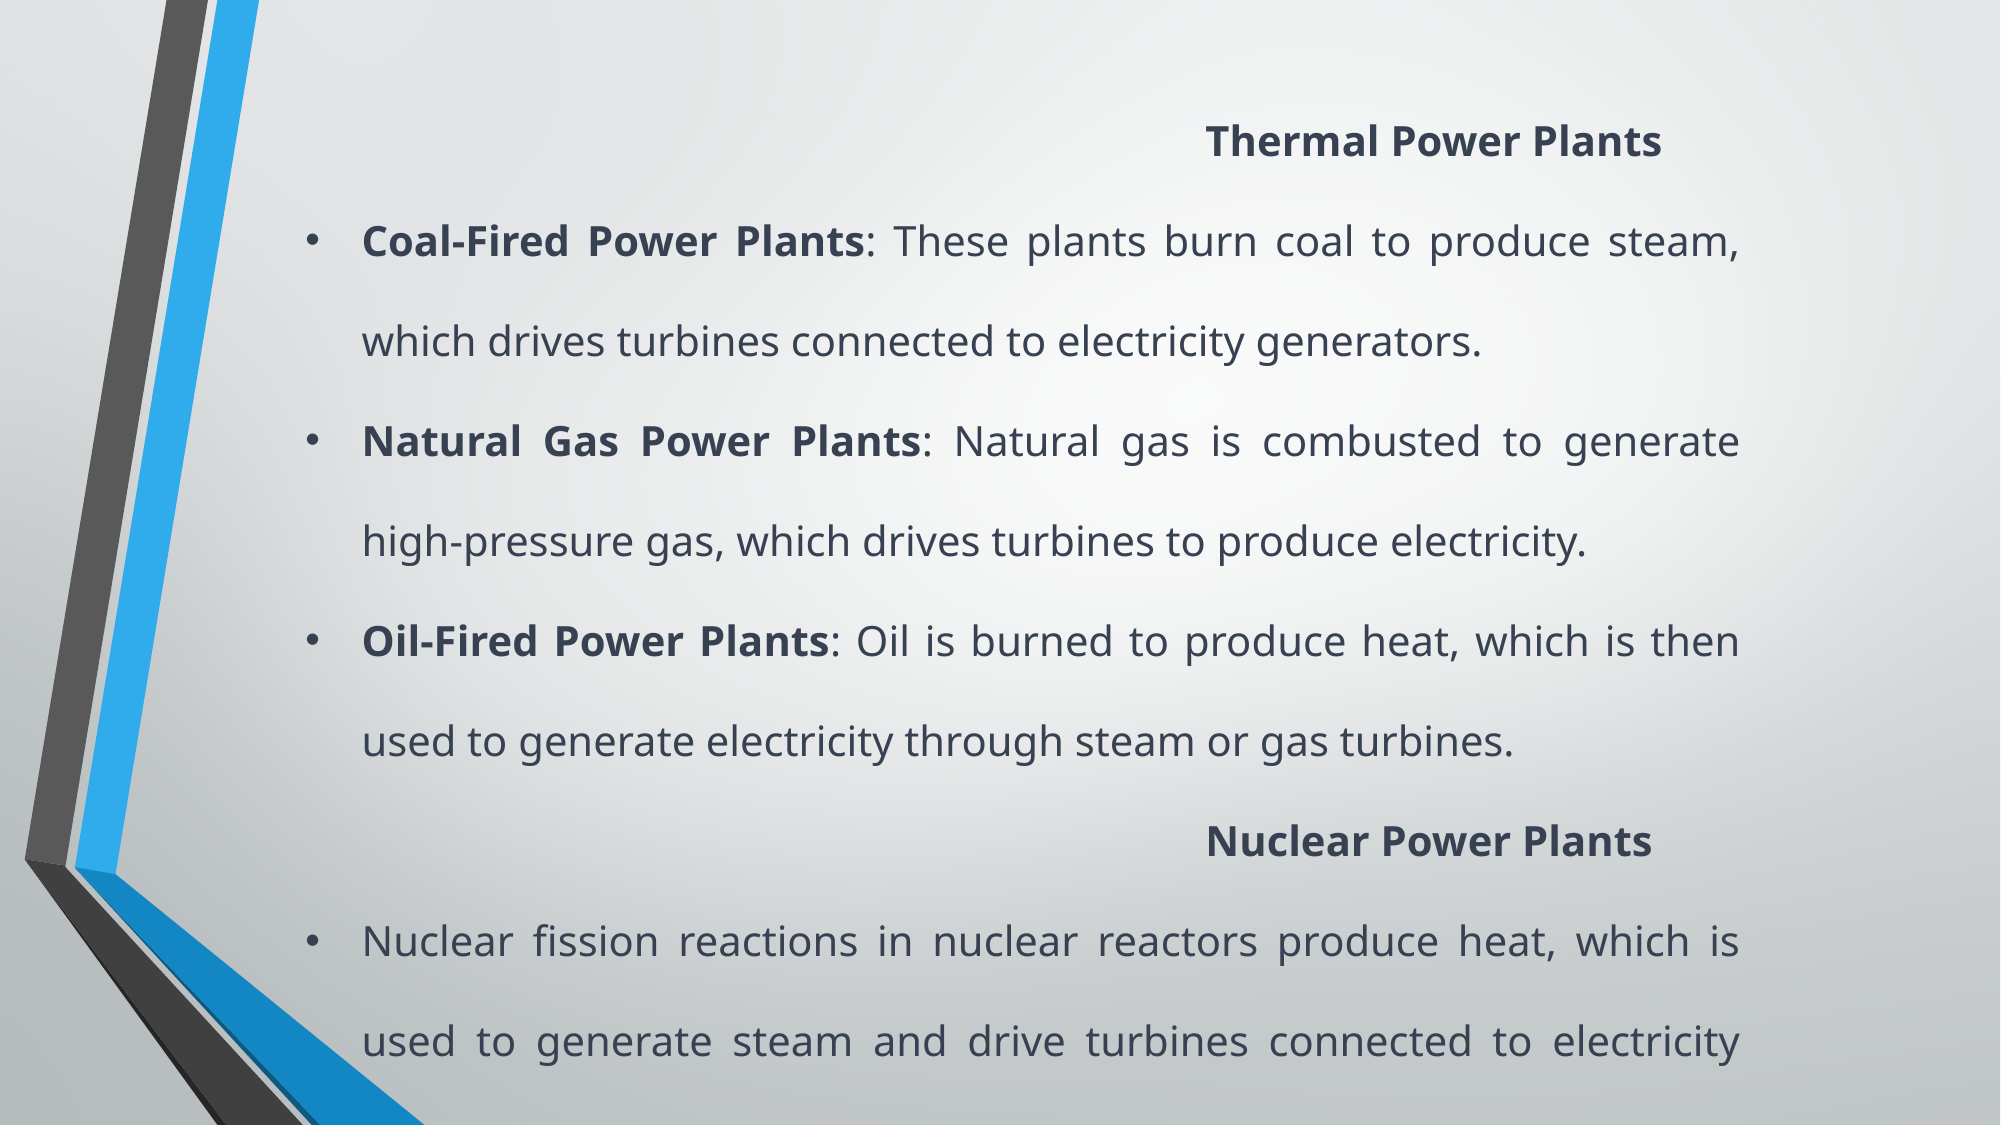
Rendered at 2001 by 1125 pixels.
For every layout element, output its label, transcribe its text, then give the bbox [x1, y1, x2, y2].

text_box Thermal Power Plants Coal-Fired Power Plants: These plants burn coal to produce steam, which drives turbines connected to electricity generators. Natural Gas Power Plants: Natural gas is combusted to generate high-pressure gas, which drives turbines to produce electricity. Oil-Fired Power Plants: Oil is burned to produce heat, which is then used to generate electricity through steam or gas turbines. Nuclear Power Plants Nuclear fission reactions in nuclear reactors produce heat, which is used to generate steam and drive turbines connected to electricity generators. [290, 57, 1756, 1125]
